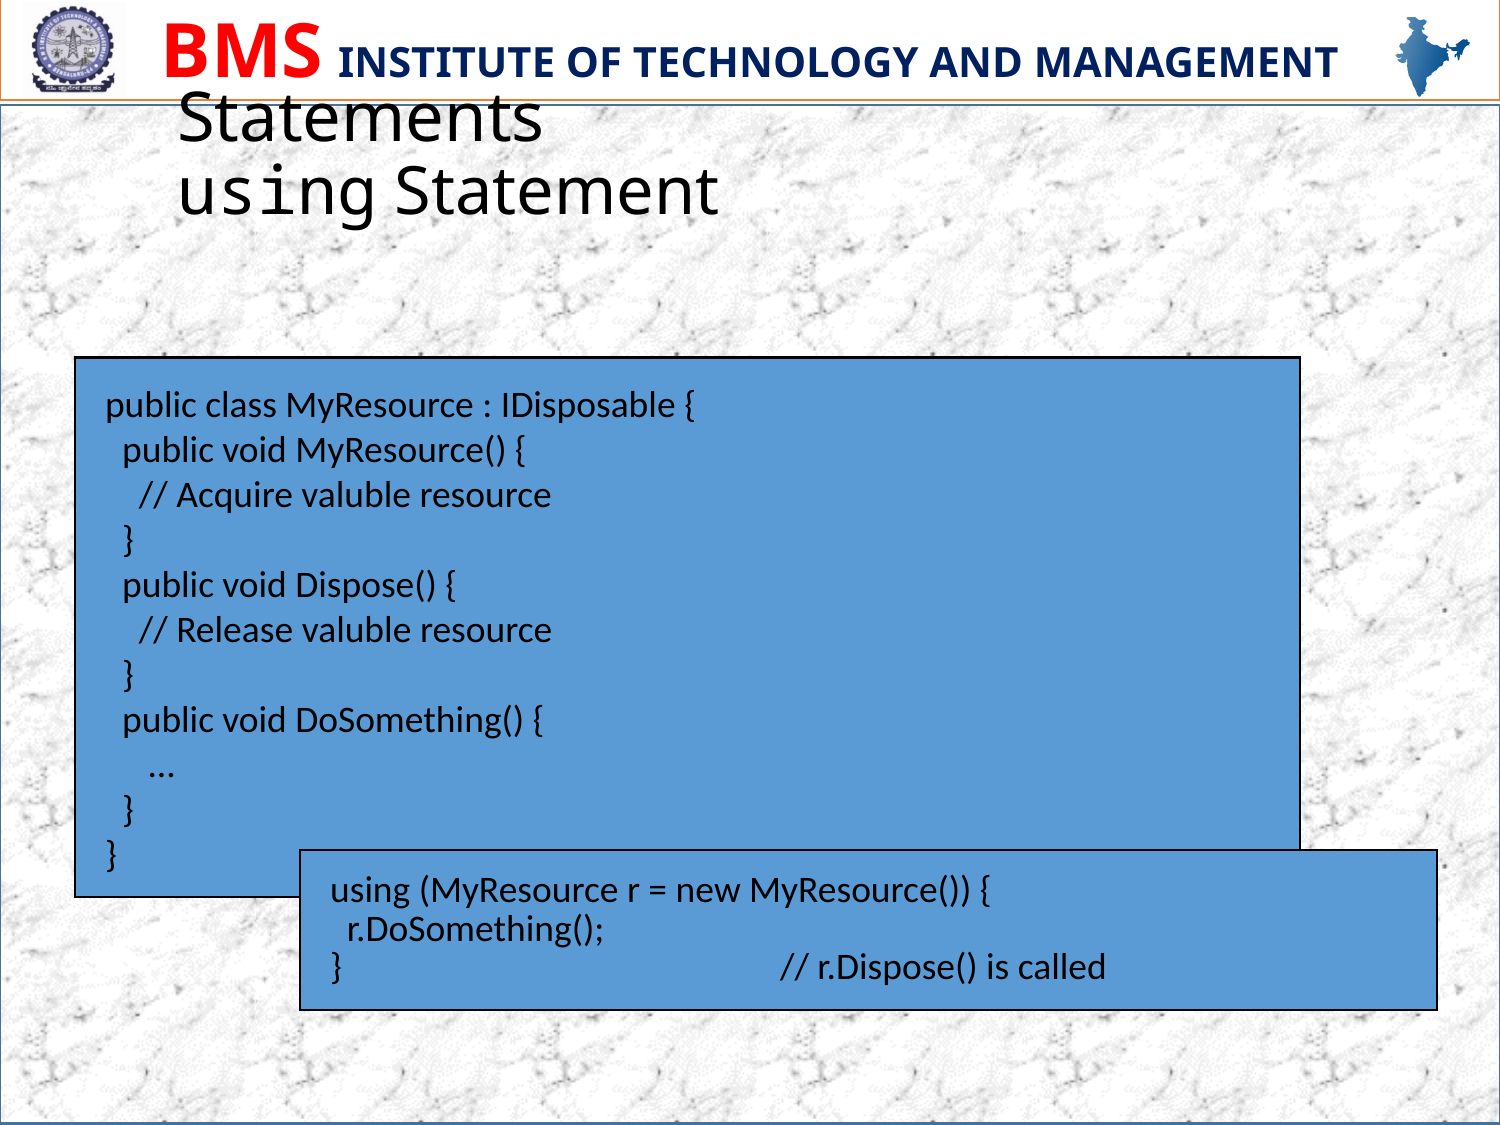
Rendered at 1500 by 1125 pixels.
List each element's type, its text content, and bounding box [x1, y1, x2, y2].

text_box public class MyResource : IDisposable { public void MyResource() { // Acquire valuble resource } public void Dispose() { // Release valuble resource } public void DoSomething() { ... } } [75, 357, 1300, 898]
picture [1394, 17, 1471, 98]
title Statements using Statement [162, 75, 1438, 263]
text_box using (MyResource r = new MyResource()) { r.DoSomething(); } // r.Dispose() is called [299, 849, 1438, 1010]
picture [22, 2, 126, 98]
picture [1, 106, 1499, 1122]
